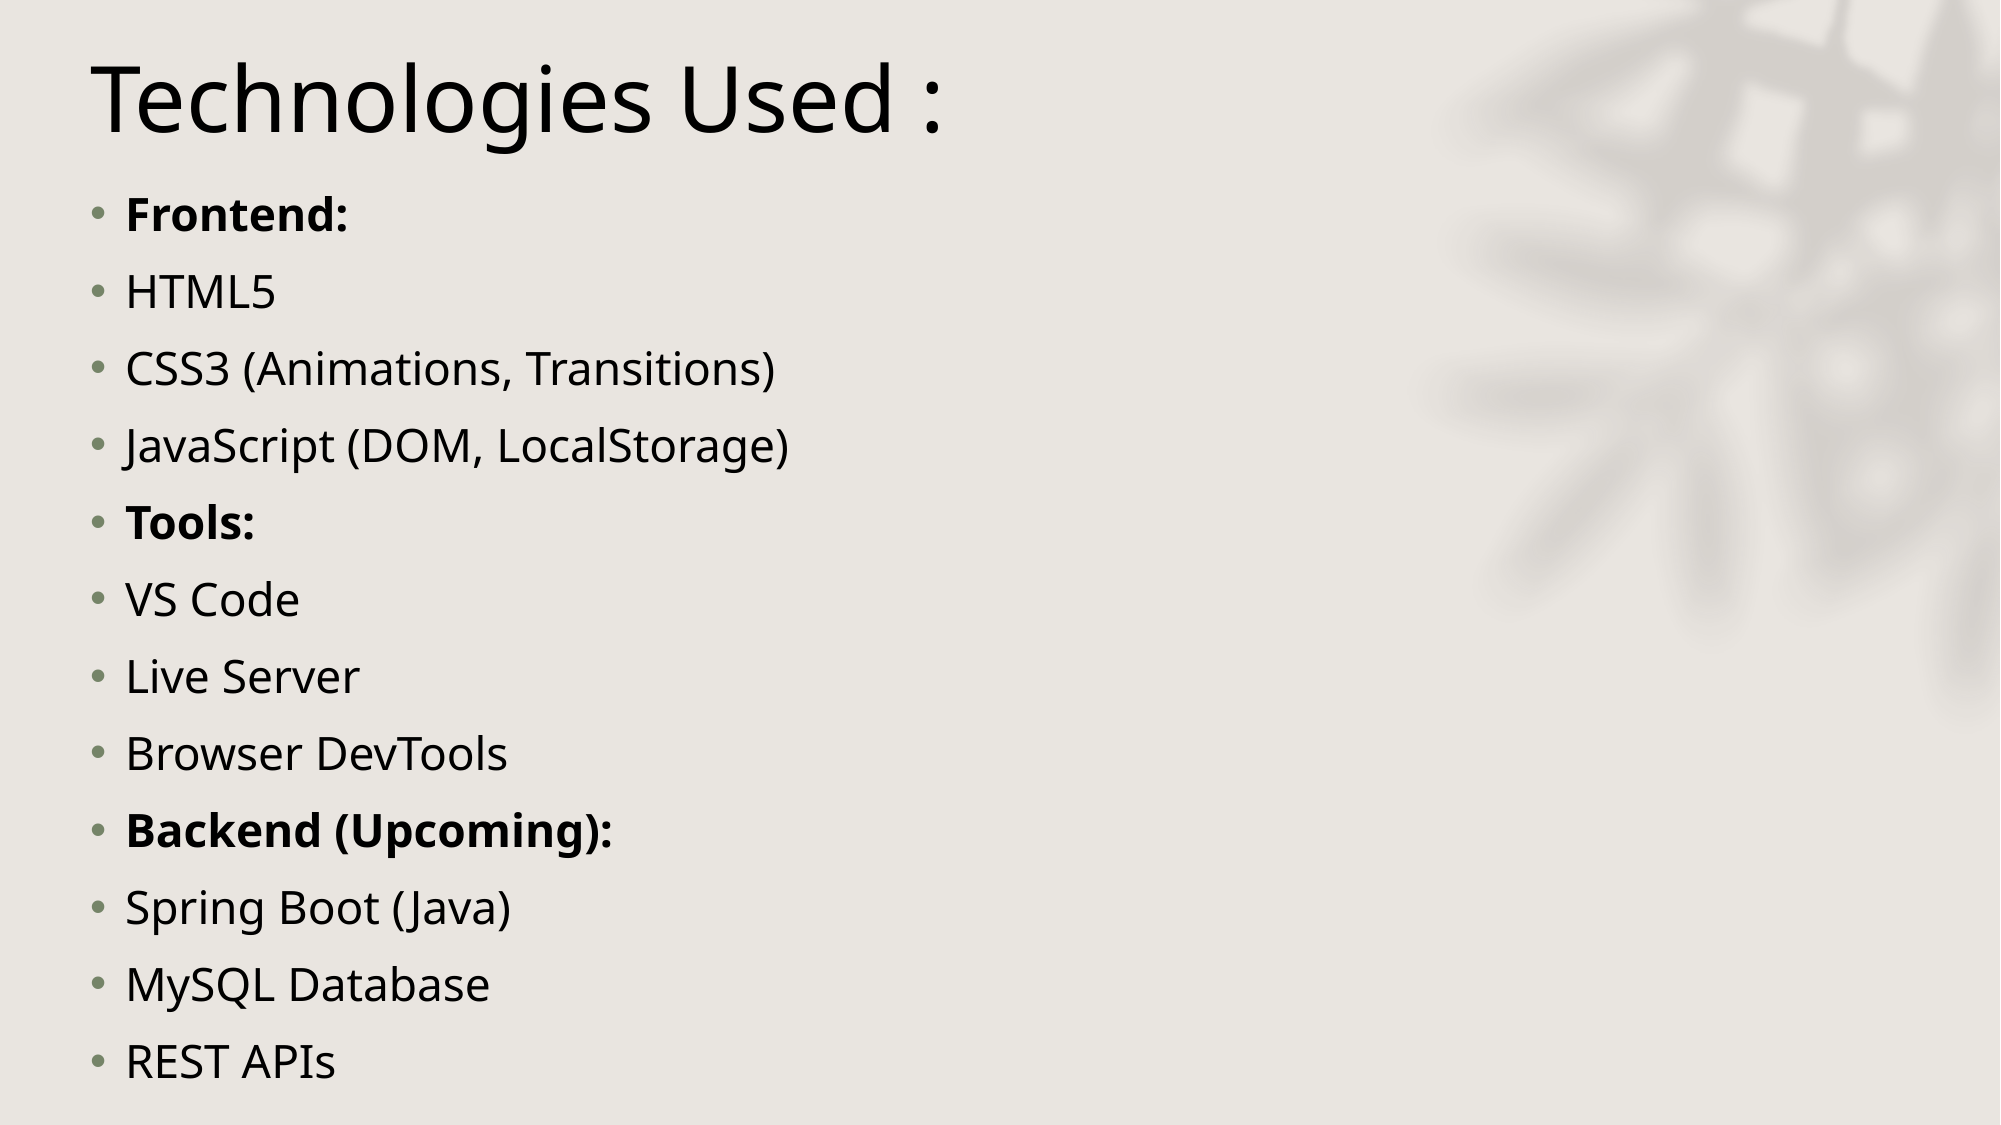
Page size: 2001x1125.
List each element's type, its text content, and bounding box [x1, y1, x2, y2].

title Technologies Used : [75, 0, 1863, 172]
list Frontend: HTML5 CSS3 (Animations, Transitions) JavaScript (DOM, LocalStorage) Tools: VS Code Live Server Browser DevTools Backend (Upcoming): Spring Boot (Java) MySQL Database REST APIs [75, 172, 1925, 1107]
